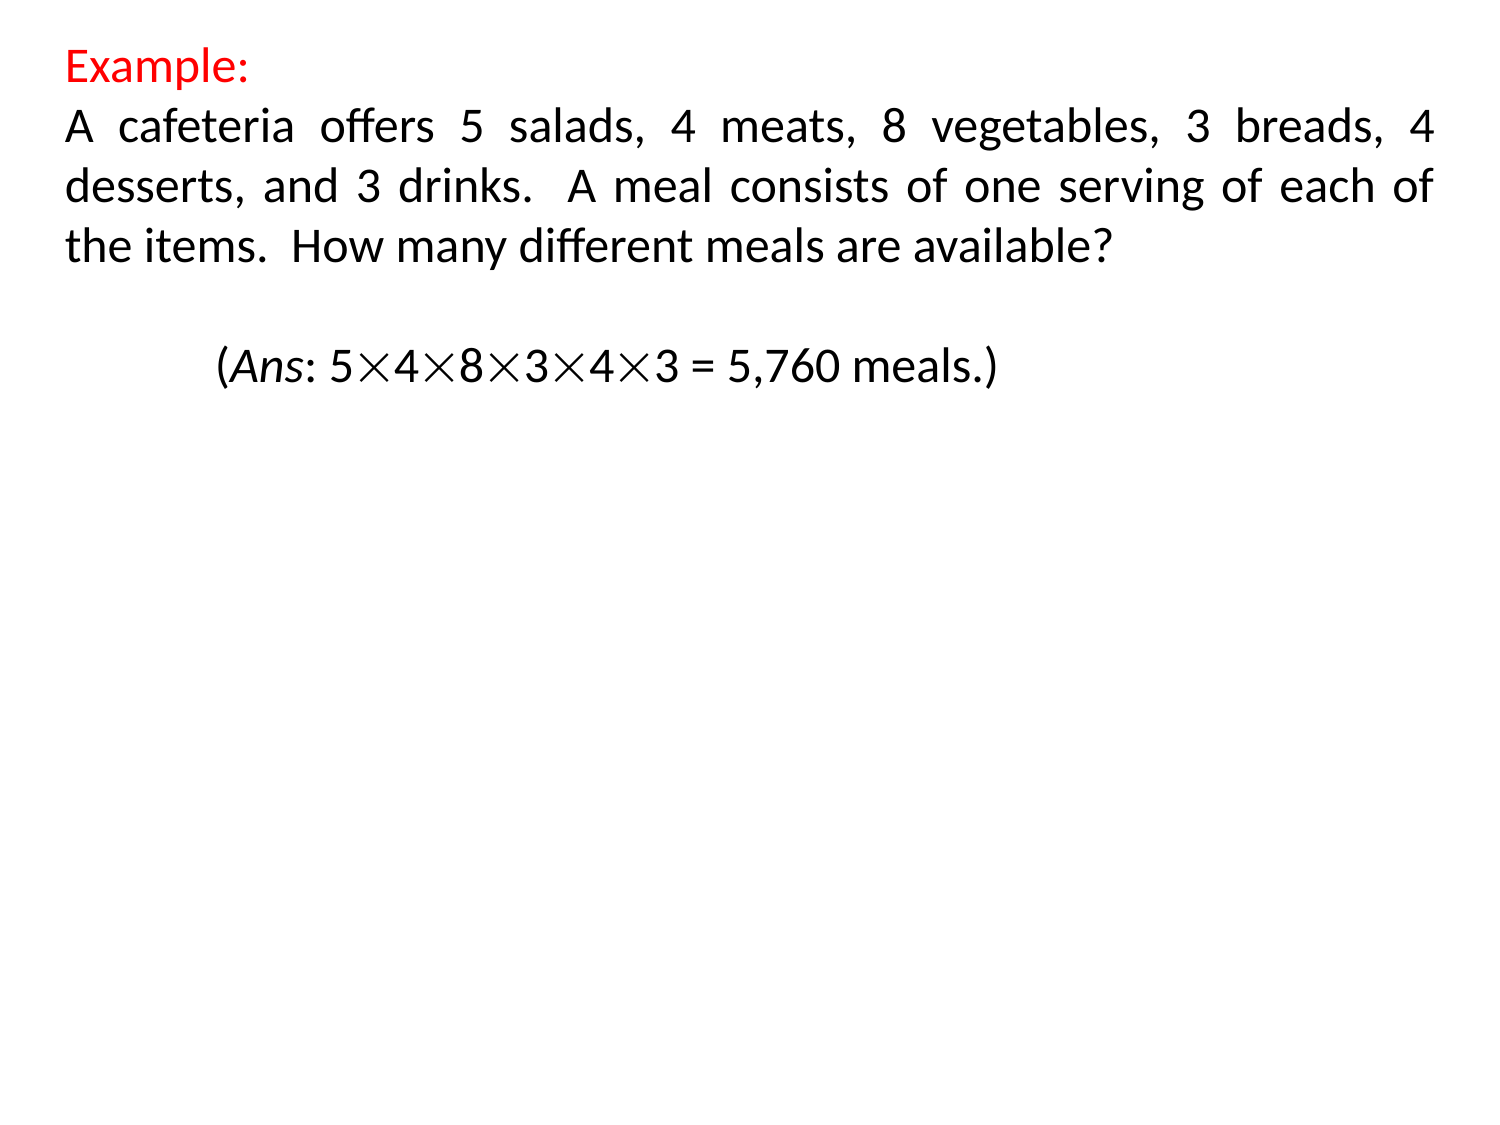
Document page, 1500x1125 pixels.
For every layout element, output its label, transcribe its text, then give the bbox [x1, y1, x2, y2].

text_box Example: A cafeteria offers 5 salads, 4 meats, 8 vegetables, 3 breads, 4 desserts, and 3 drinks. A meal consists of one serving of each of the items. How many different meals are available? (Ans: 548343 = 5,760 meals.) [50, 24, 1450, 400]
